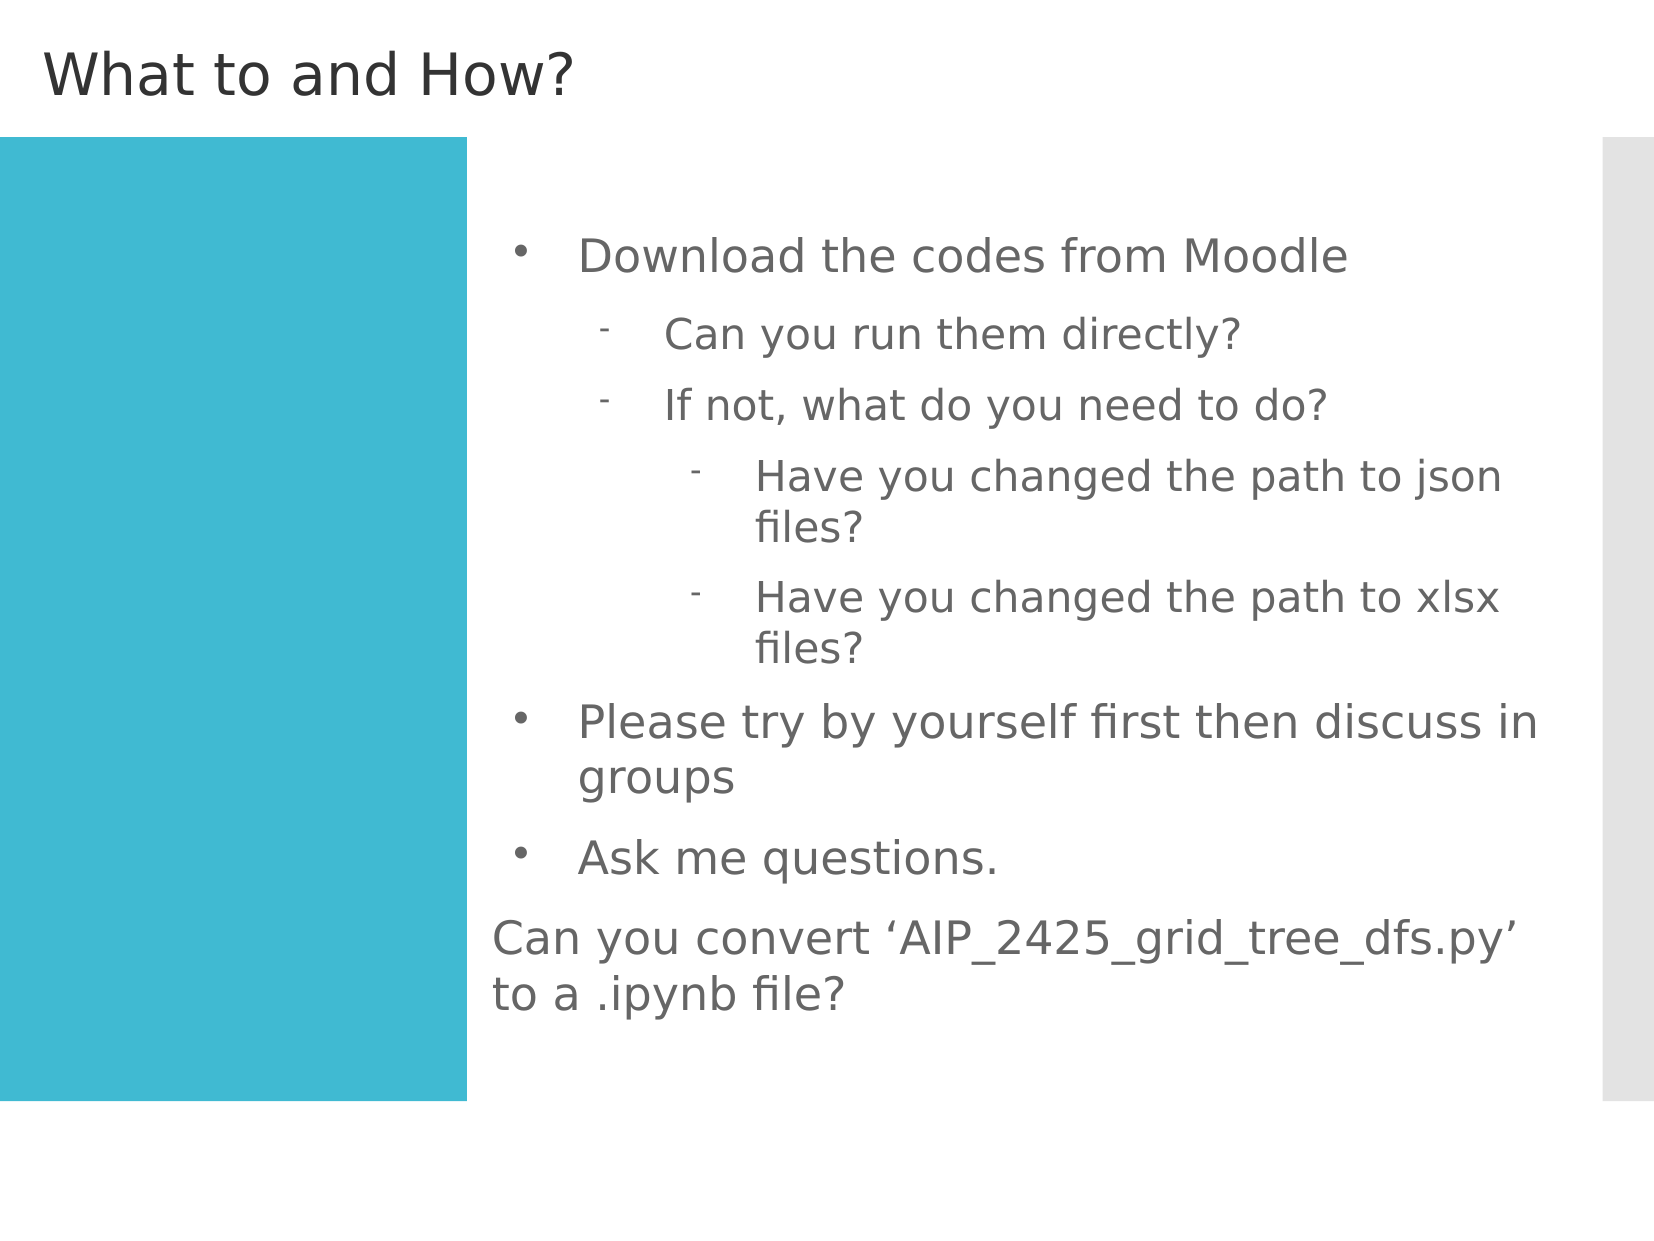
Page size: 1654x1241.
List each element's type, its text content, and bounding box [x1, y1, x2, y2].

text_box What to and How? [0, 0, 851, 176]
text_box Download the codes from Moodle Can you run them directly? If not, what do you need to do? Have you changed the path to json files? Have you changed the path to xlsx files? Please try by yourself first then discuss in groups Ask me questions. Can you convert ‘AIP_2425_grid_tree_dfs.py’ to a .ipynb file? [491, 226, 1574, 1026]
